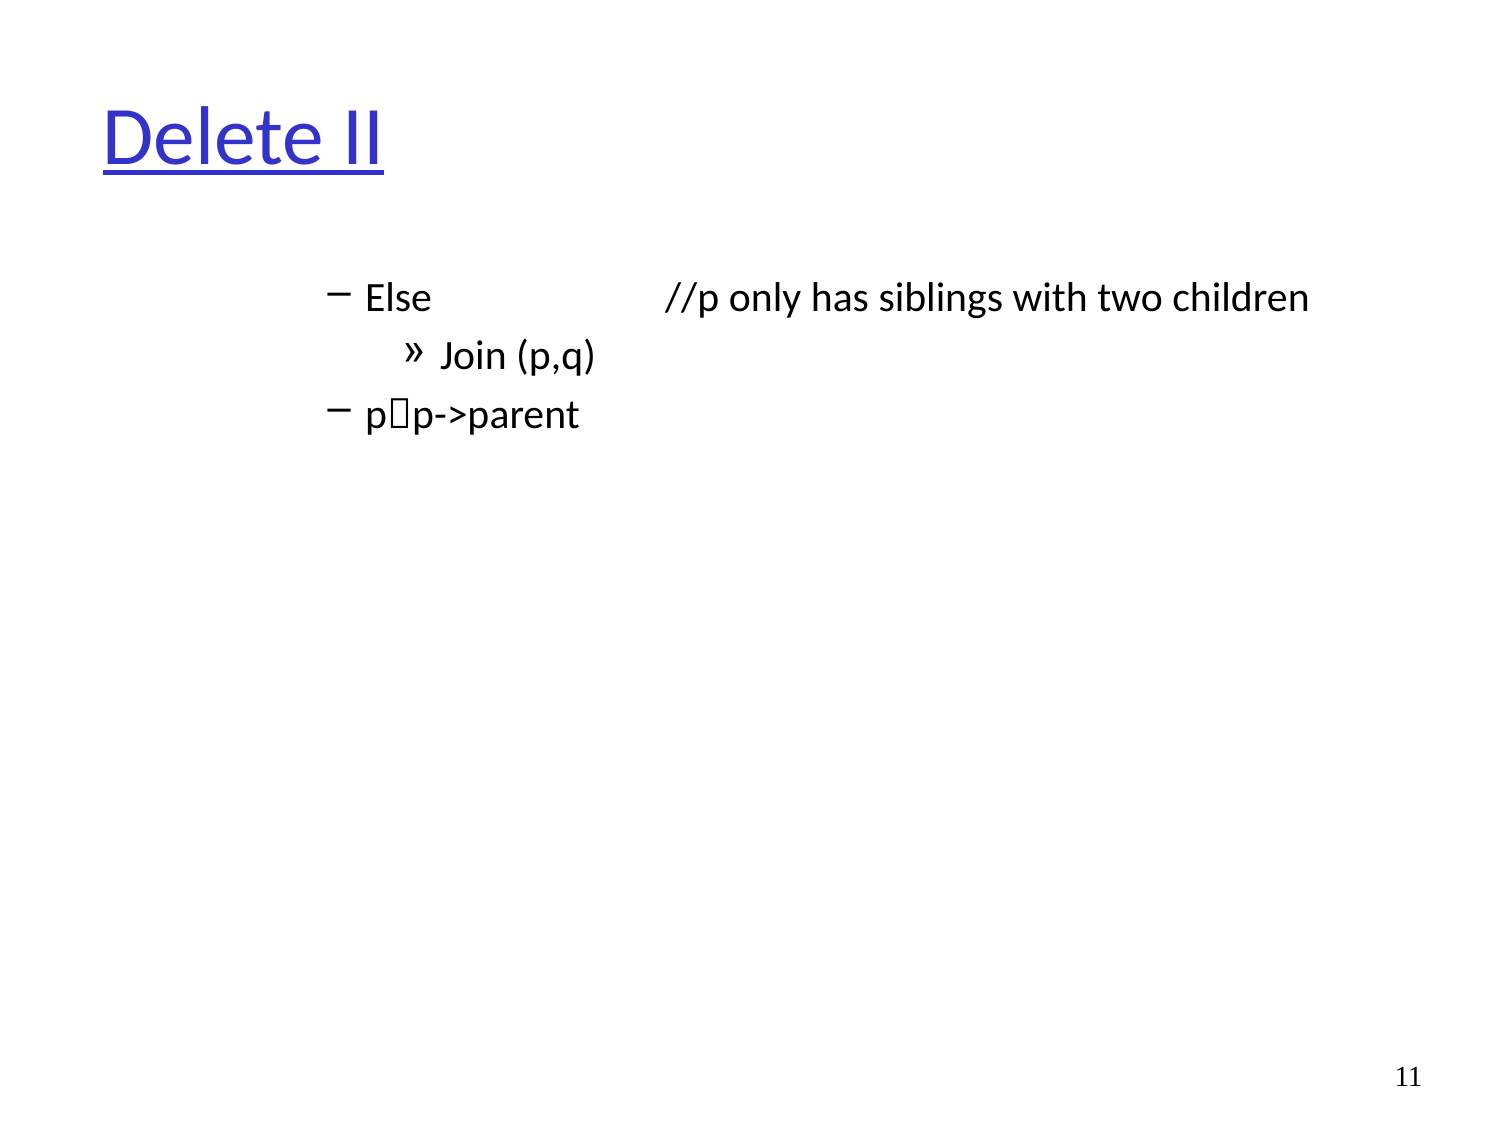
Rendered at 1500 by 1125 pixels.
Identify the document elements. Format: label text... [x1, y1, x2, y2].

list Else //p only has siblings with two children Join (p,q) pp->parent [87, 262, 1363, 1025]
title Delete II [87, 37, 1363, 225]
slide_number 11 [1362, 1050, 1438, 1125]
